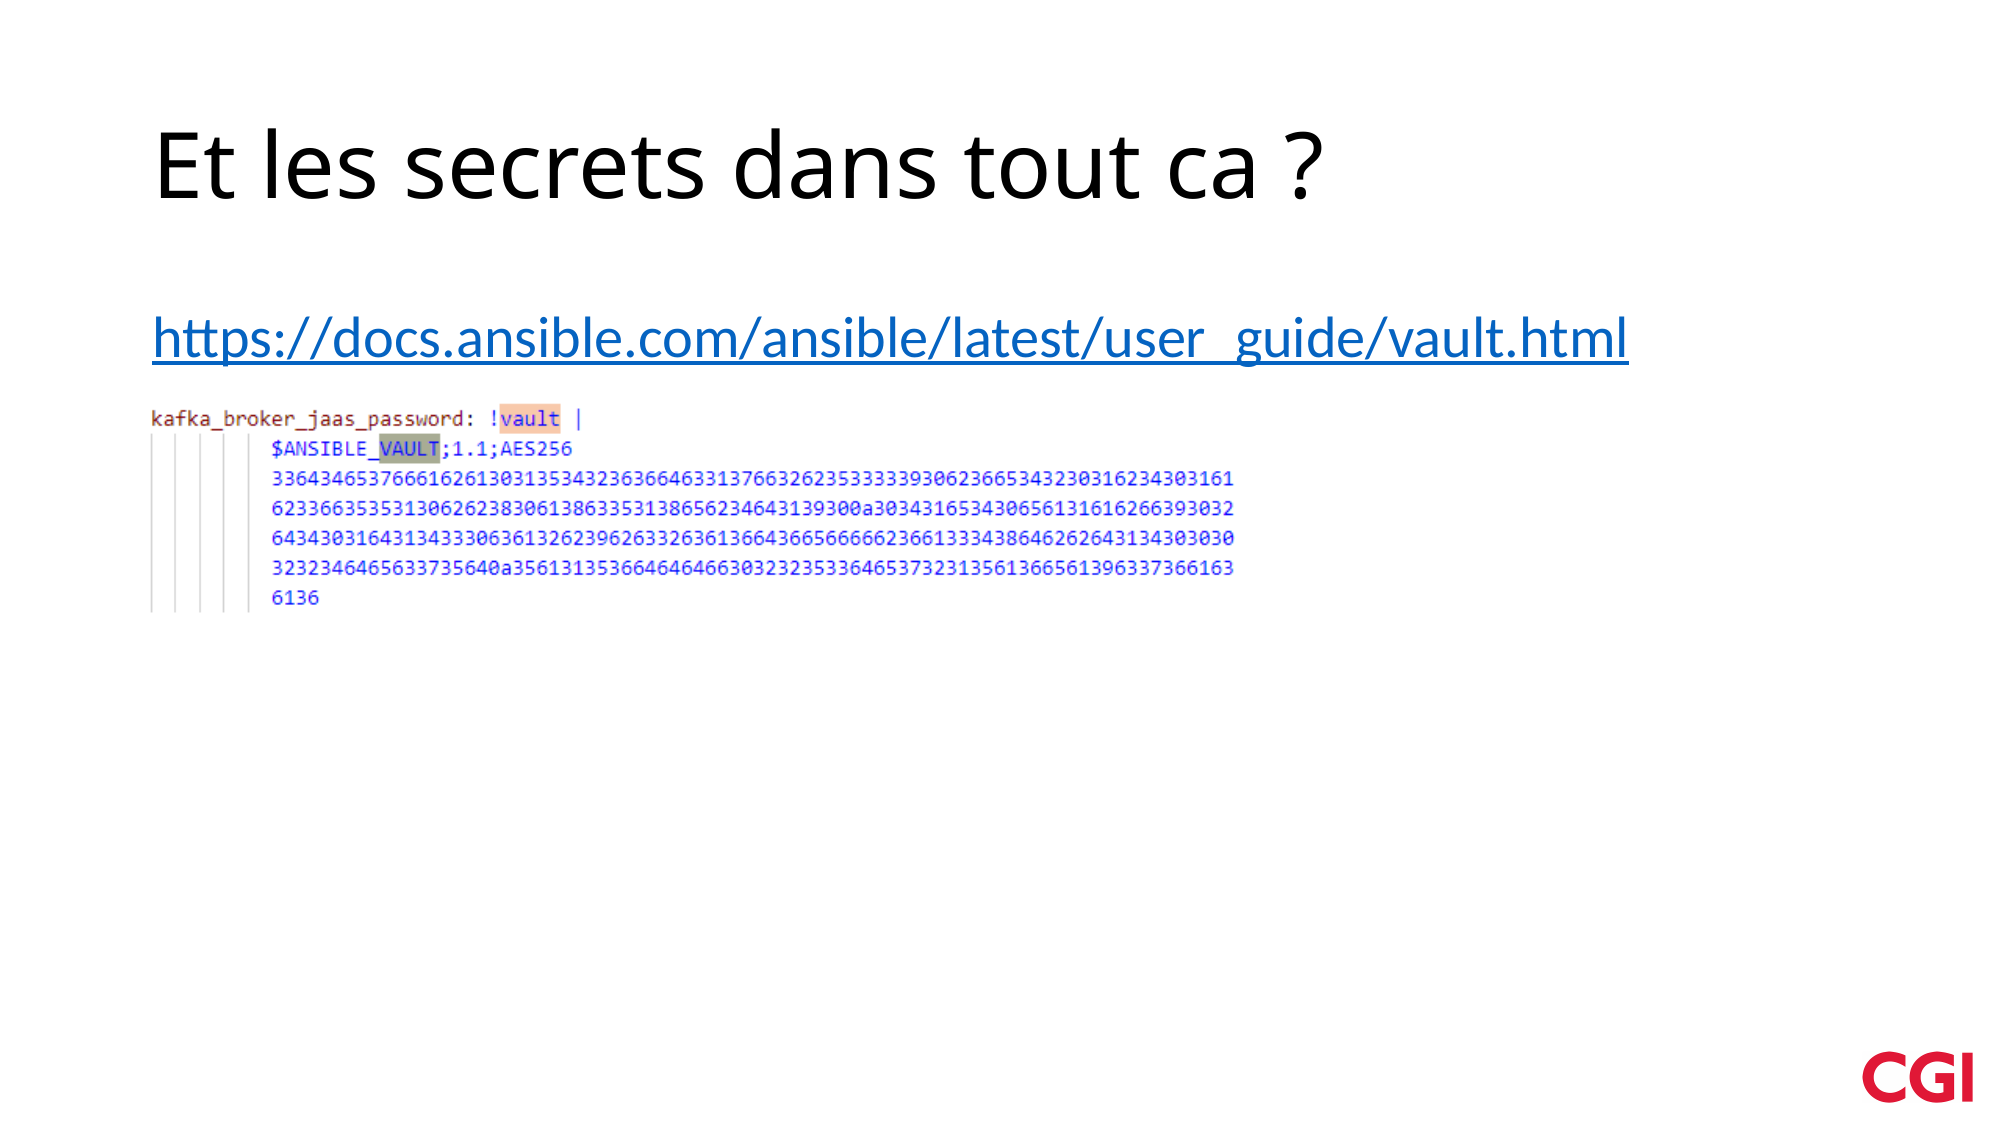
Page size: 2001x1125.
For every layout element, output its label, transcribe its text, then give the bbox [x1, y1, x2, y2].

picture [137, 401, 1382, 619]
list https://docs.ansible.com/ansible/latest/user_guide/vault.html [137, 299, 1863, 1014]
title Et les secrets dans tout ca ? [137, 59, 1863, 278]
picture [1862, 1051, 1973, 1103]
